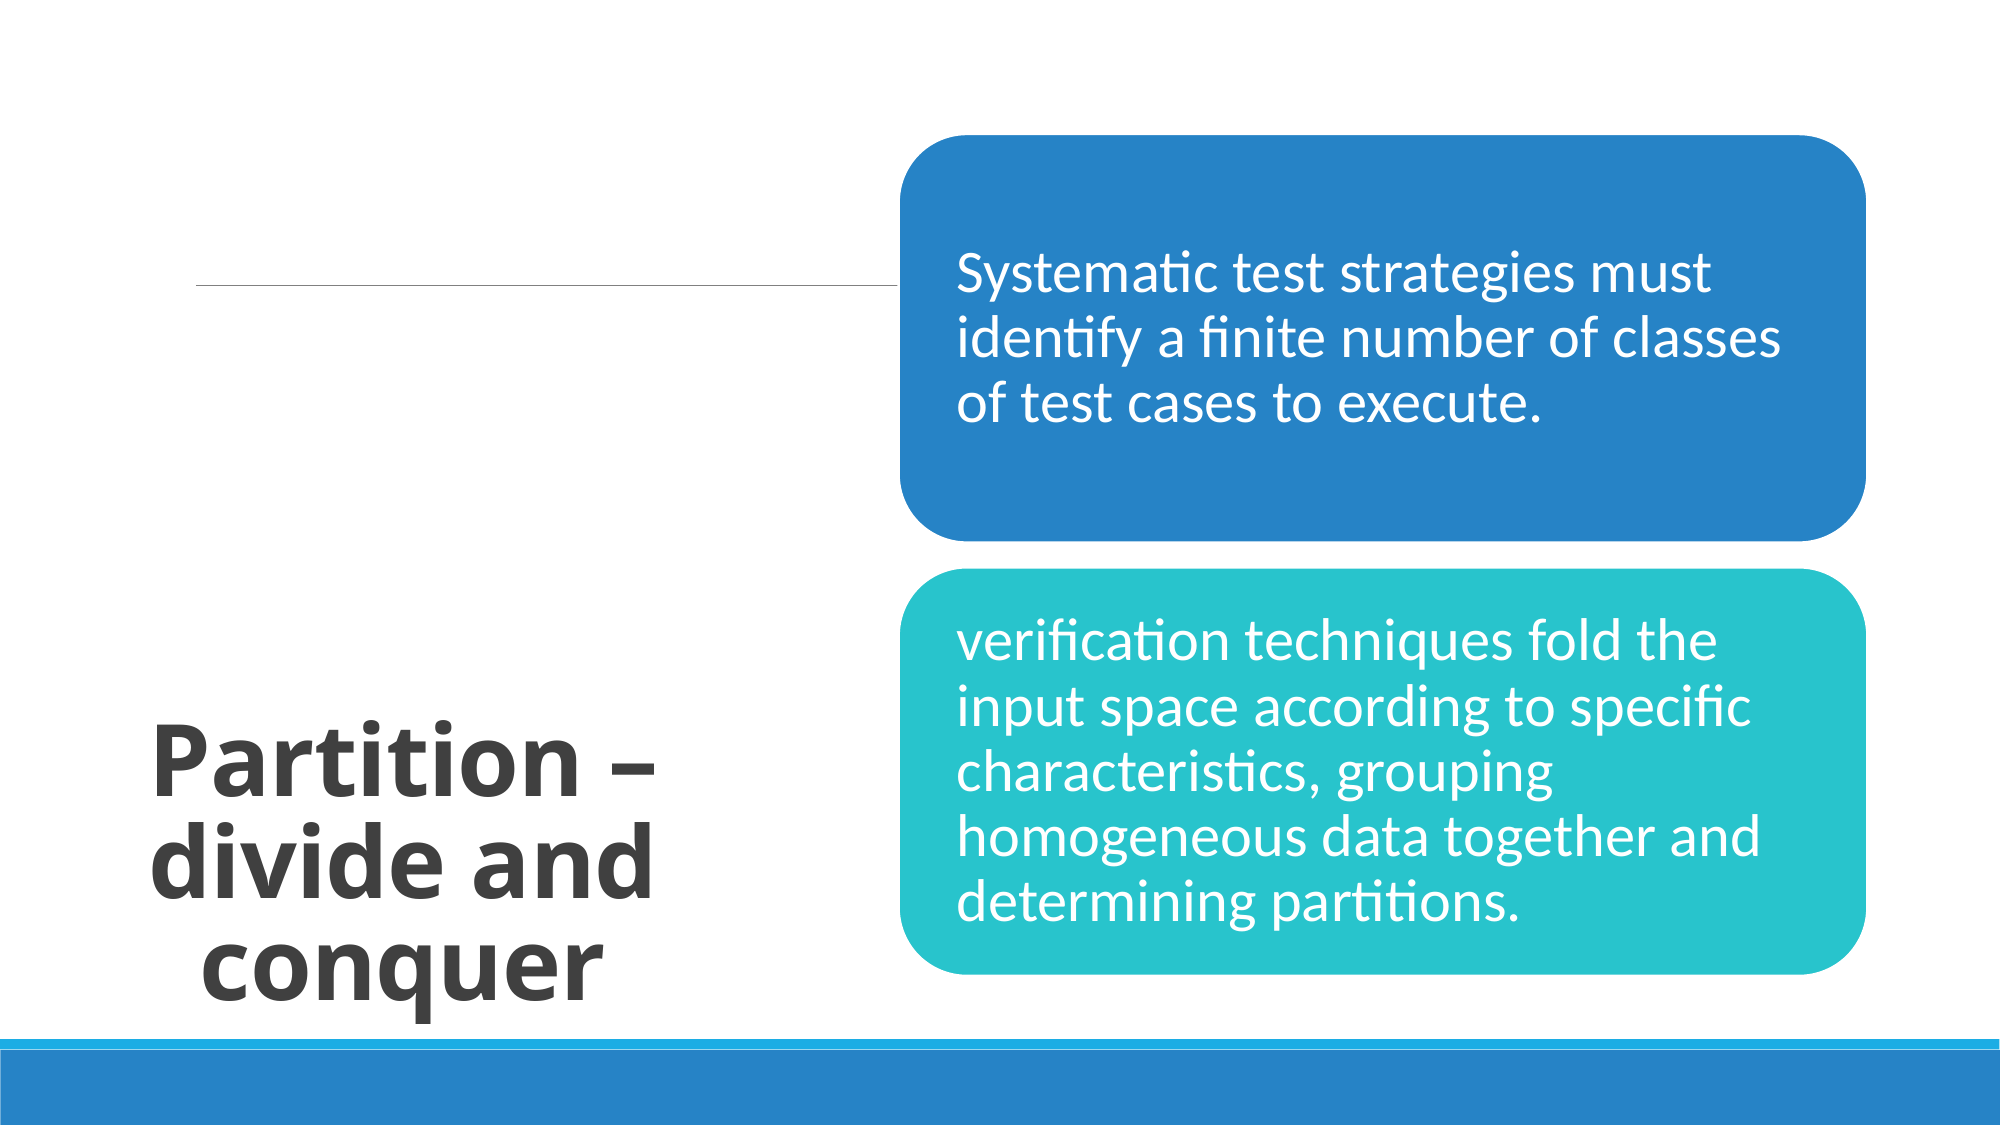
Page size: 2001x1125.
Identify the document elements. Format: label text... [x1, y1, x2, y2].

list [898, 130, 1868, 990]
title Partition – divide and conquer [94, 91, 712, 1029]
